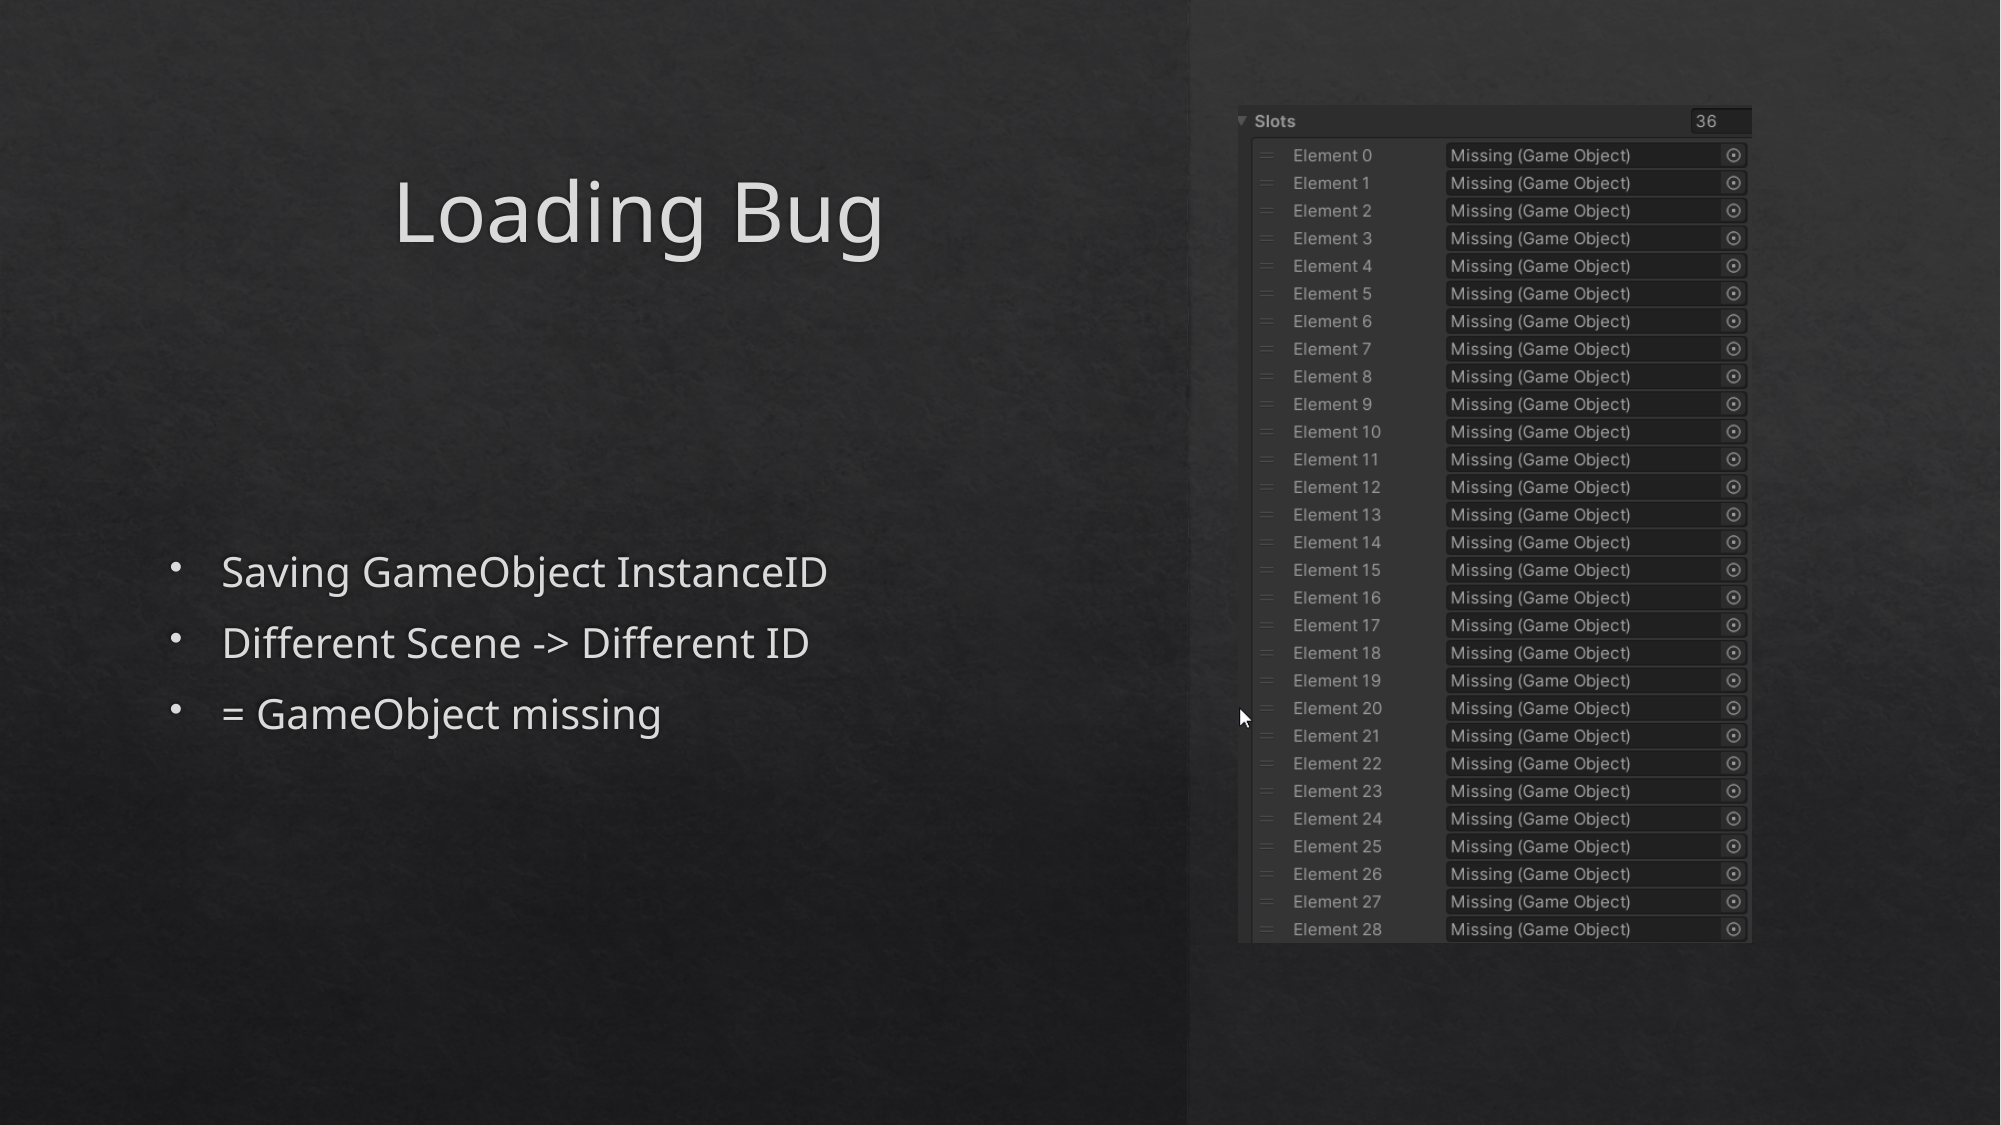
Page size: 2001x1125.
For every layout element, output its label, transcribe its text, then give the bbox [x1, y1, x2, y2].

picture [1186, 0, 2000, 1125]
title Loading Bug [149, 99, 1131, 319]
list Saving GameObject InstanceID Different Scene -> Different ID = GameObject missing [149, 349, 1131, 935]
